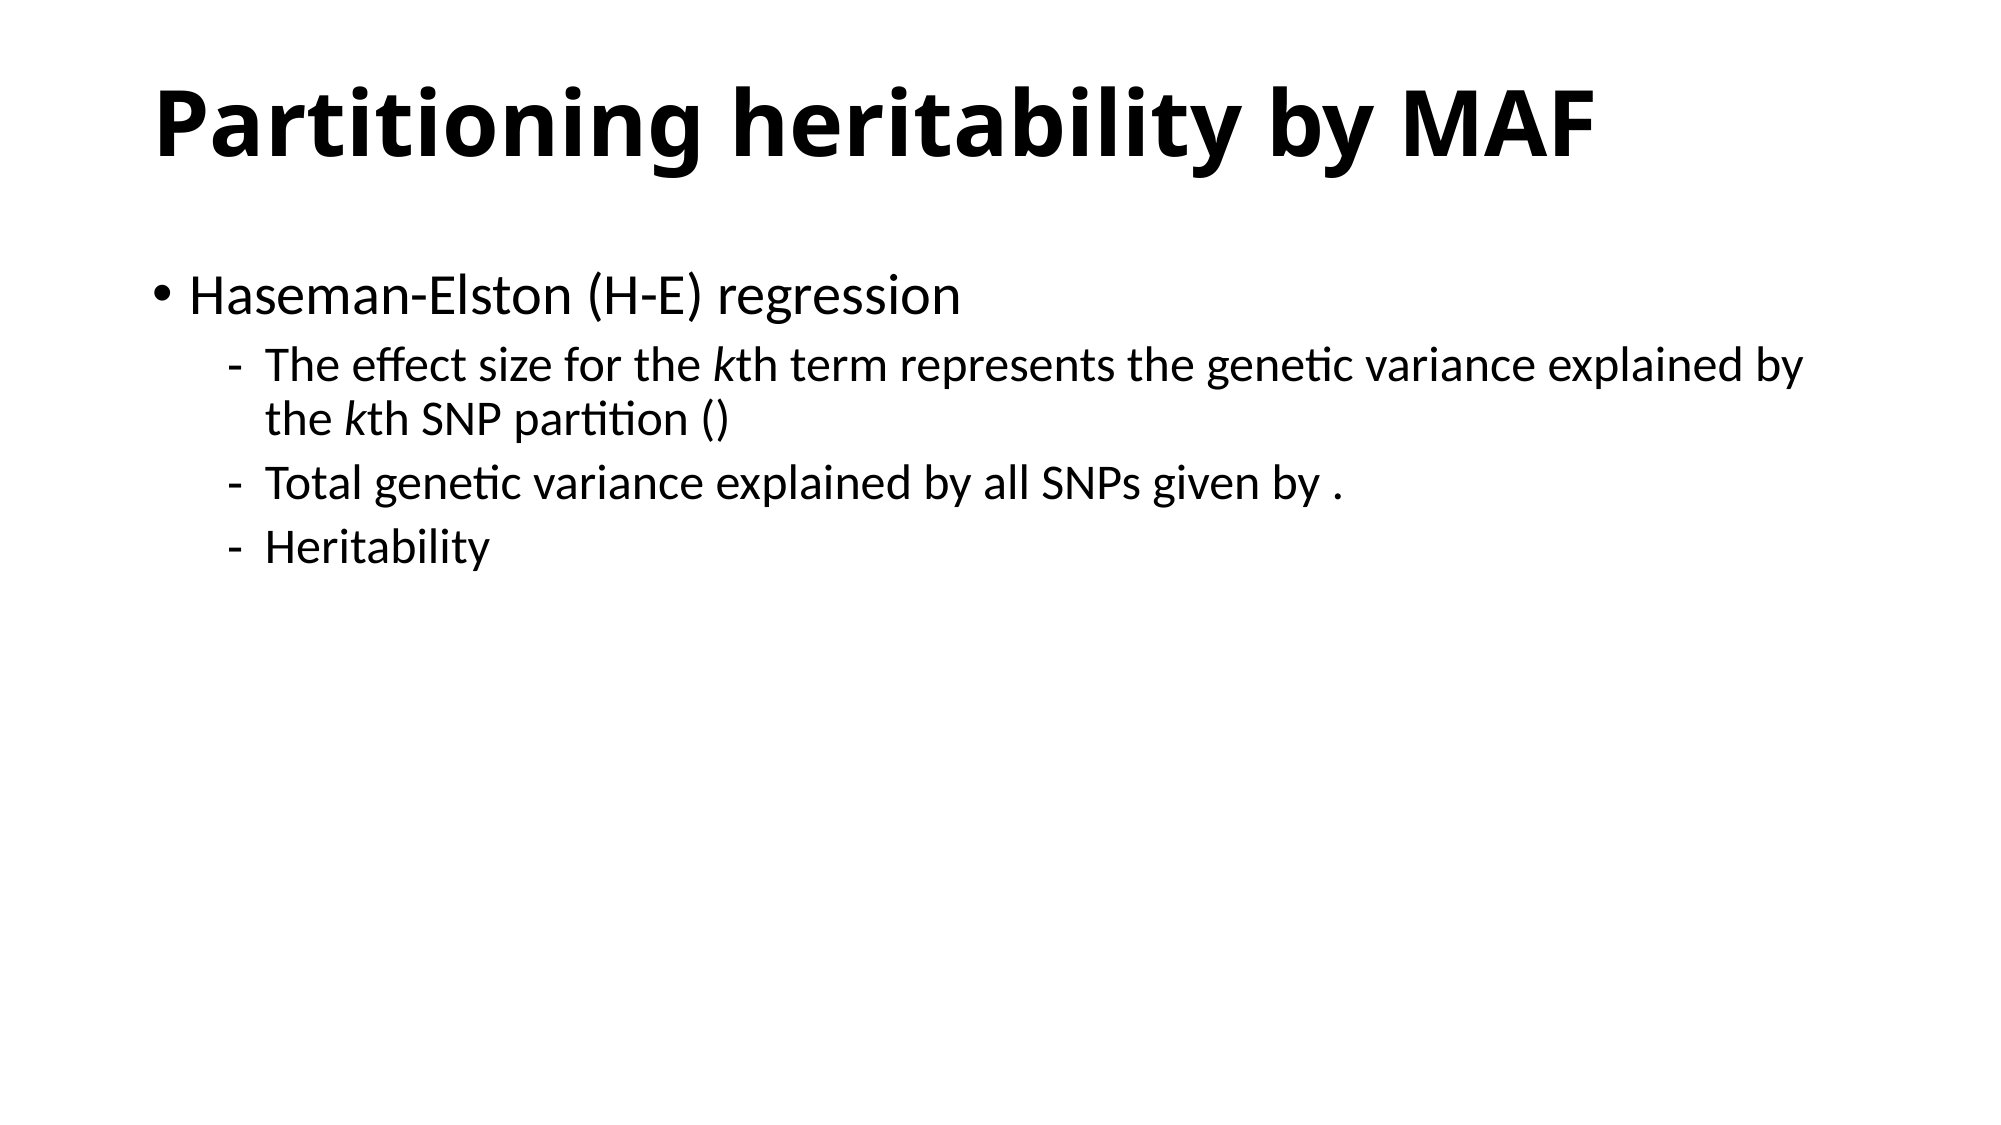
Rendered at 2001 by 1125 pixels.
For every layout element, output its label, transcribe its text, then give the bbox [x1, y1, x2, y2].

title Partitioning heritability by MAF [137, 59, 1863, 193]
